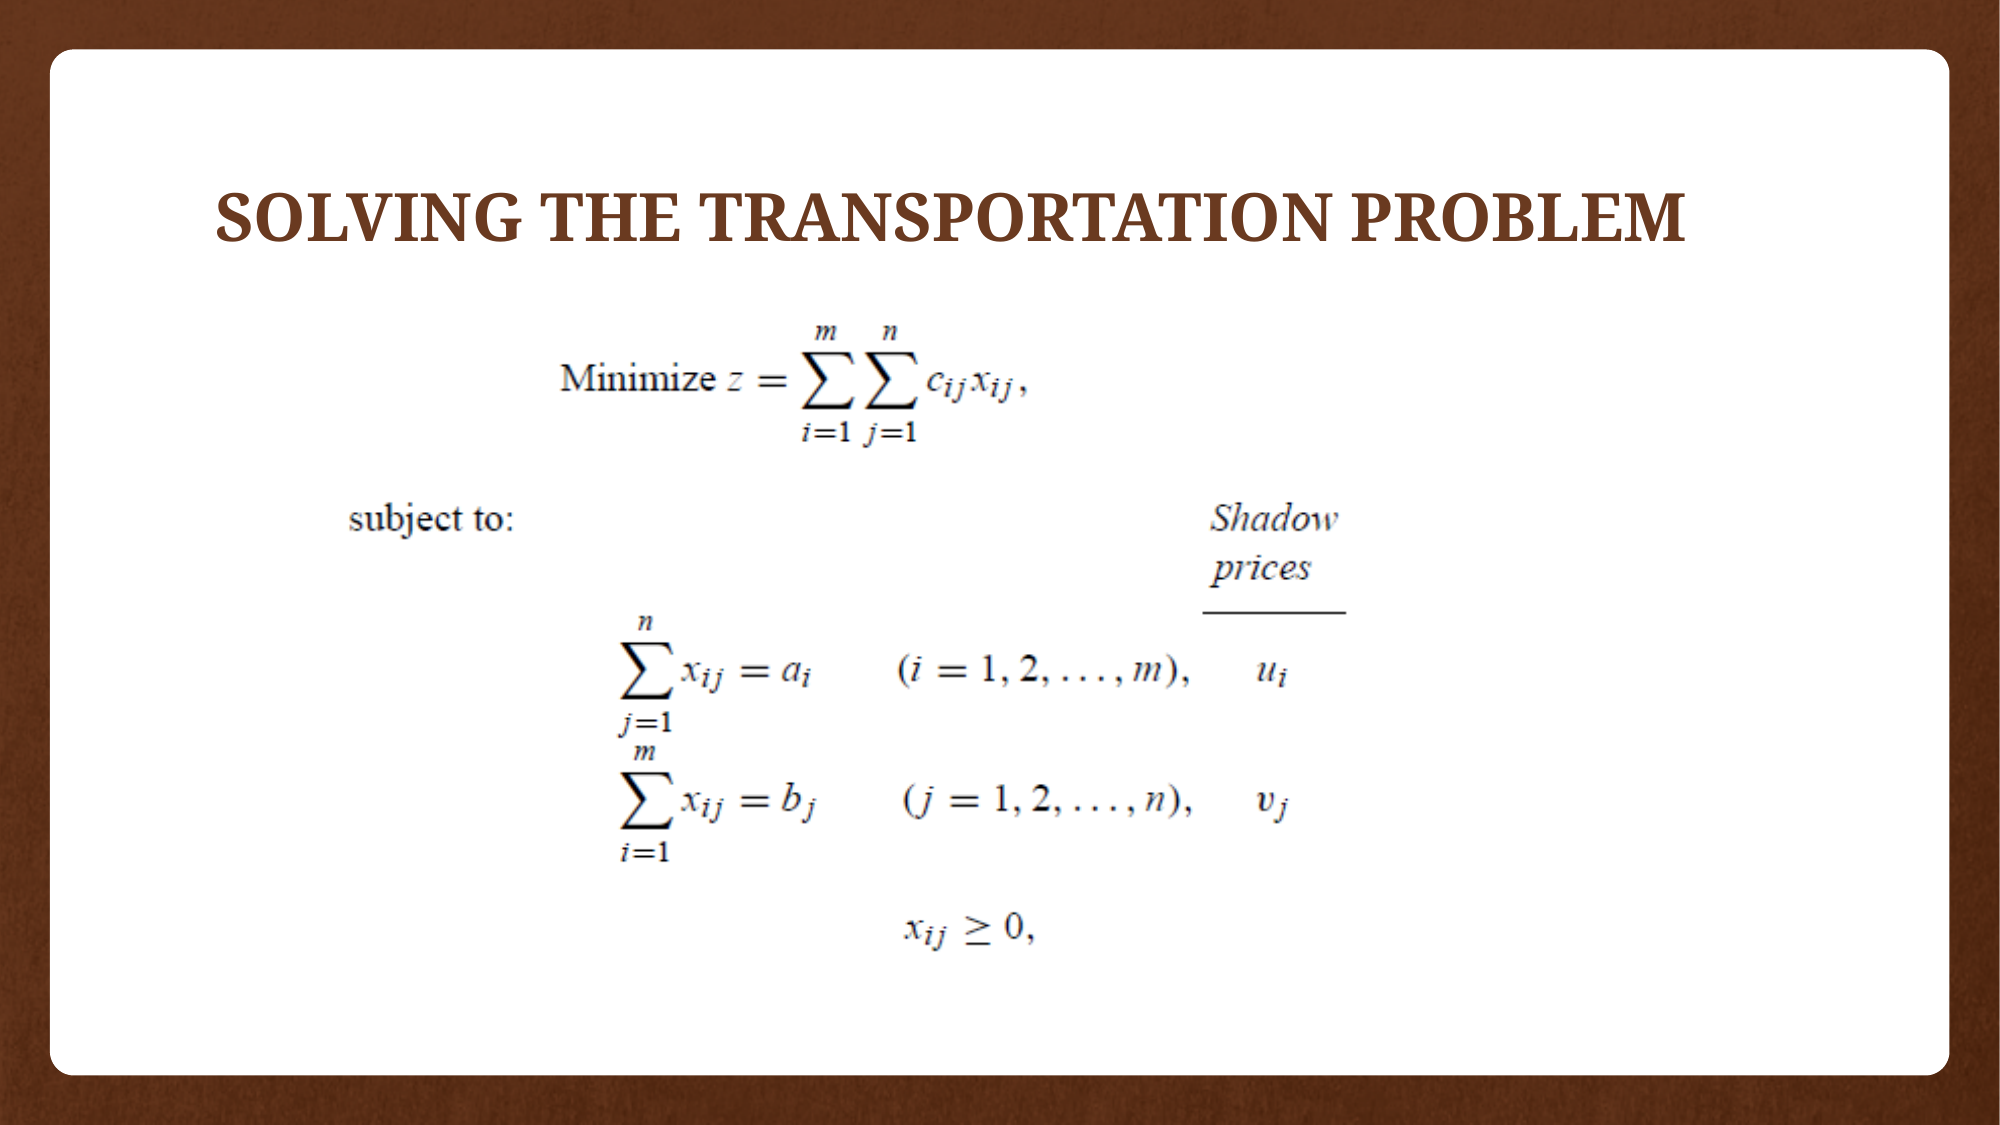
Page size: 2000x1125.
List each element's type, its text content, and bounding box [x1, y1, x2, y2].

title SOLVING THE TRANSPORTATION PROBLEM [199, 70, 1800, 263]
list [237, 302, 1763, 990]
